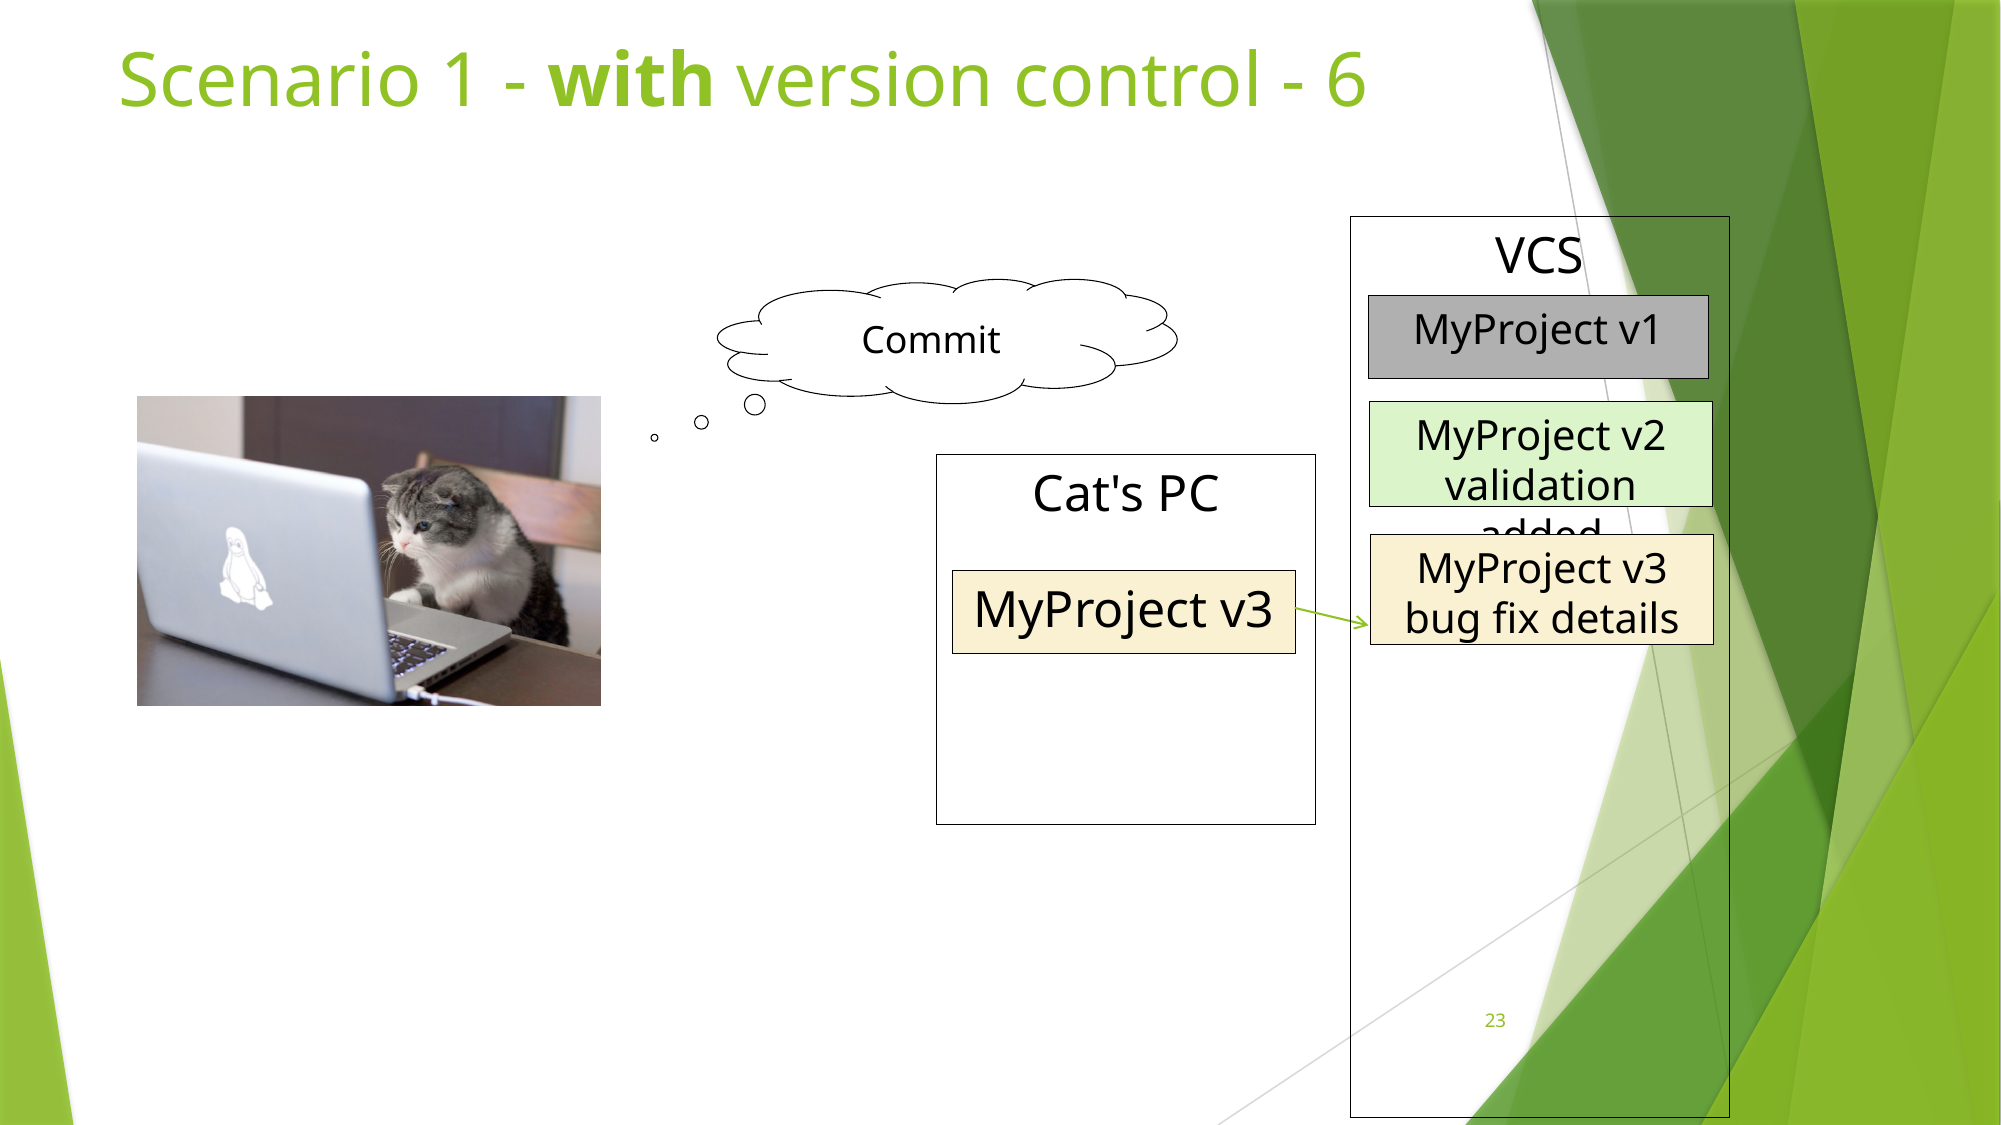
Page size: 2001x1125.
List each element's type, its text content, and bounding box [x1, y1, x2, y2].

text_box VCS Repository [1350, 216, 1730, 1118]
text_box Commit [742, 392, 767, 417]
picture [136, 396, 602, 707]
text_box MyProject v1 [1368, 295, 1709, 379]
text_box MyProject v3 bug fix details [1370, 534, 1714, 645]
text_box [1294, 607, 1370, 626]
text_box Commit [715, 277, 1179, 406]
text_box MyProject v2 validation added [1369, 401, 1713, 507]
title Scenario 1 - with version control - 6 [103, 24, 1454, 170]
text_box Cat's PC [936, 454, 1316, 825]
text_box MyProject v3 [952, 570, 1296, 654]
text_box Commit [649, 432, 660, 443]
text_box Commit [692, 413, 710, 431]
